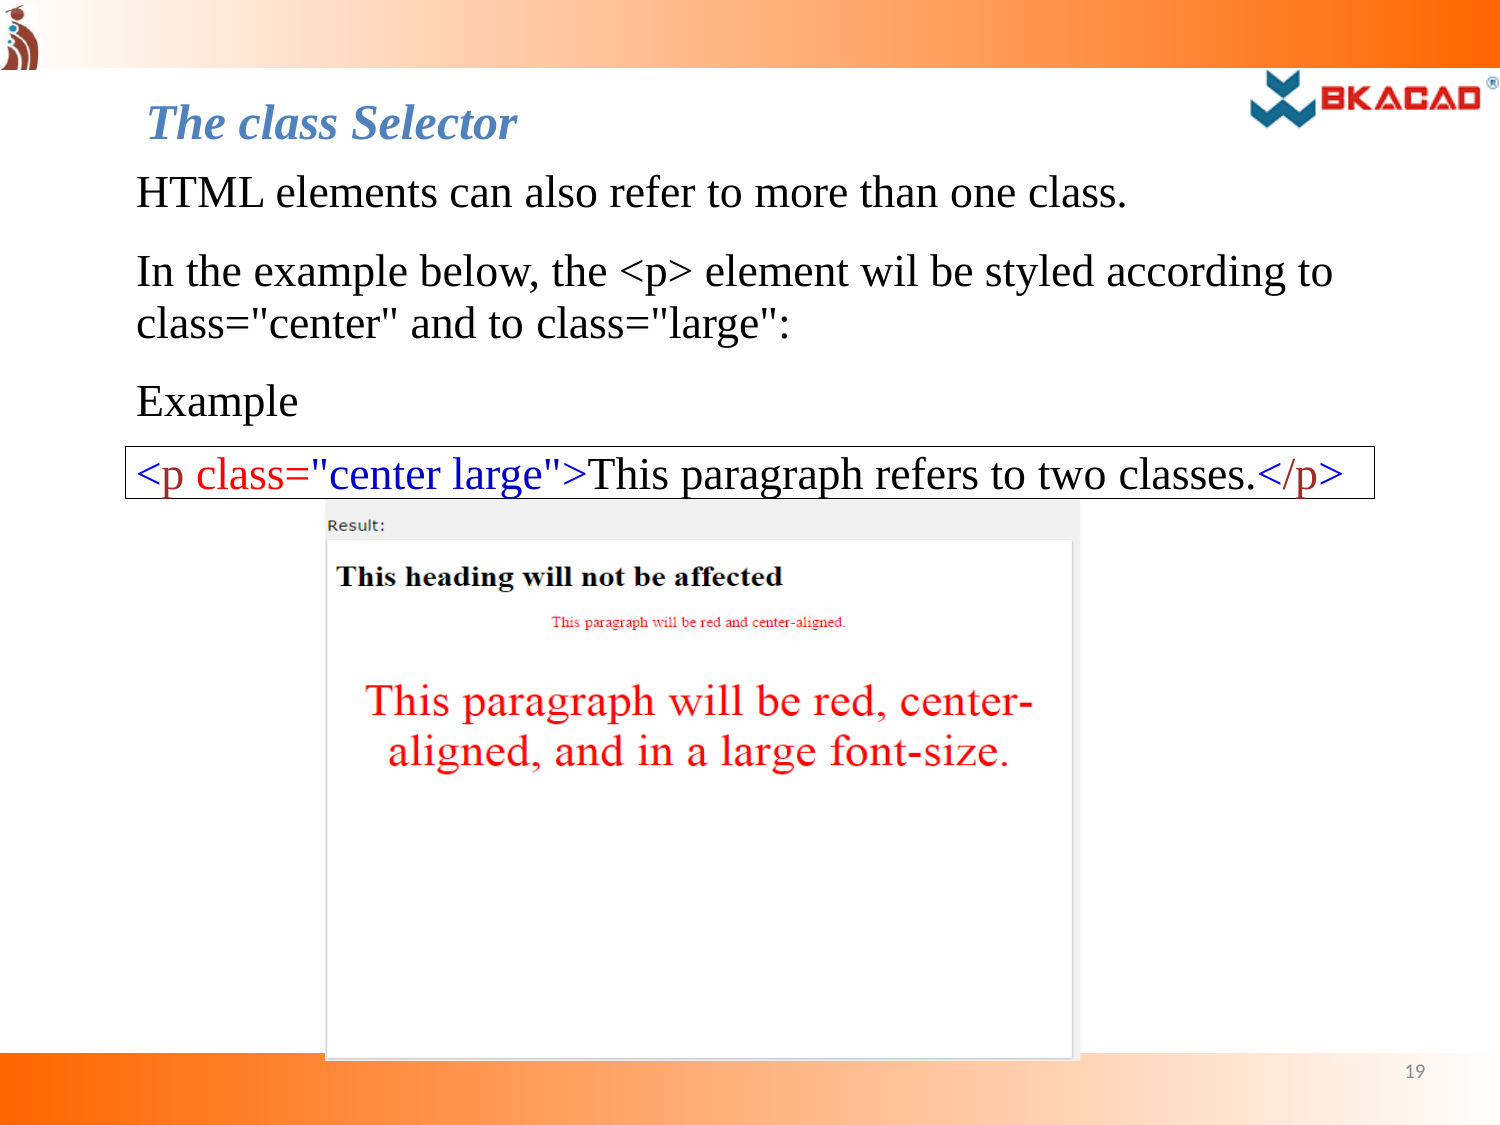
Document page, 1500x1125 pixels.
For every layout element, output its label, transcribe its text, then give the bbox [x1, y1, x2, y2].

text_box <p class="center large">This paragraph refers to two classes.</p> [125, 446, 1375, 499]
text_box HTML elements can also refer to more than one class. In the example below, the <p> element wil be styled according to class="center" and to class="large": Example [134, 161, 1365, 426]
picture [1250, 69, 1499, 129]
picture [0, 4, 39, 70]
text_box The class Selector [128, 82, 533, 157]
slide_number 19 [1404, 1057, 1499, 1079]
text_box [325, 499, 1081, 1061]
